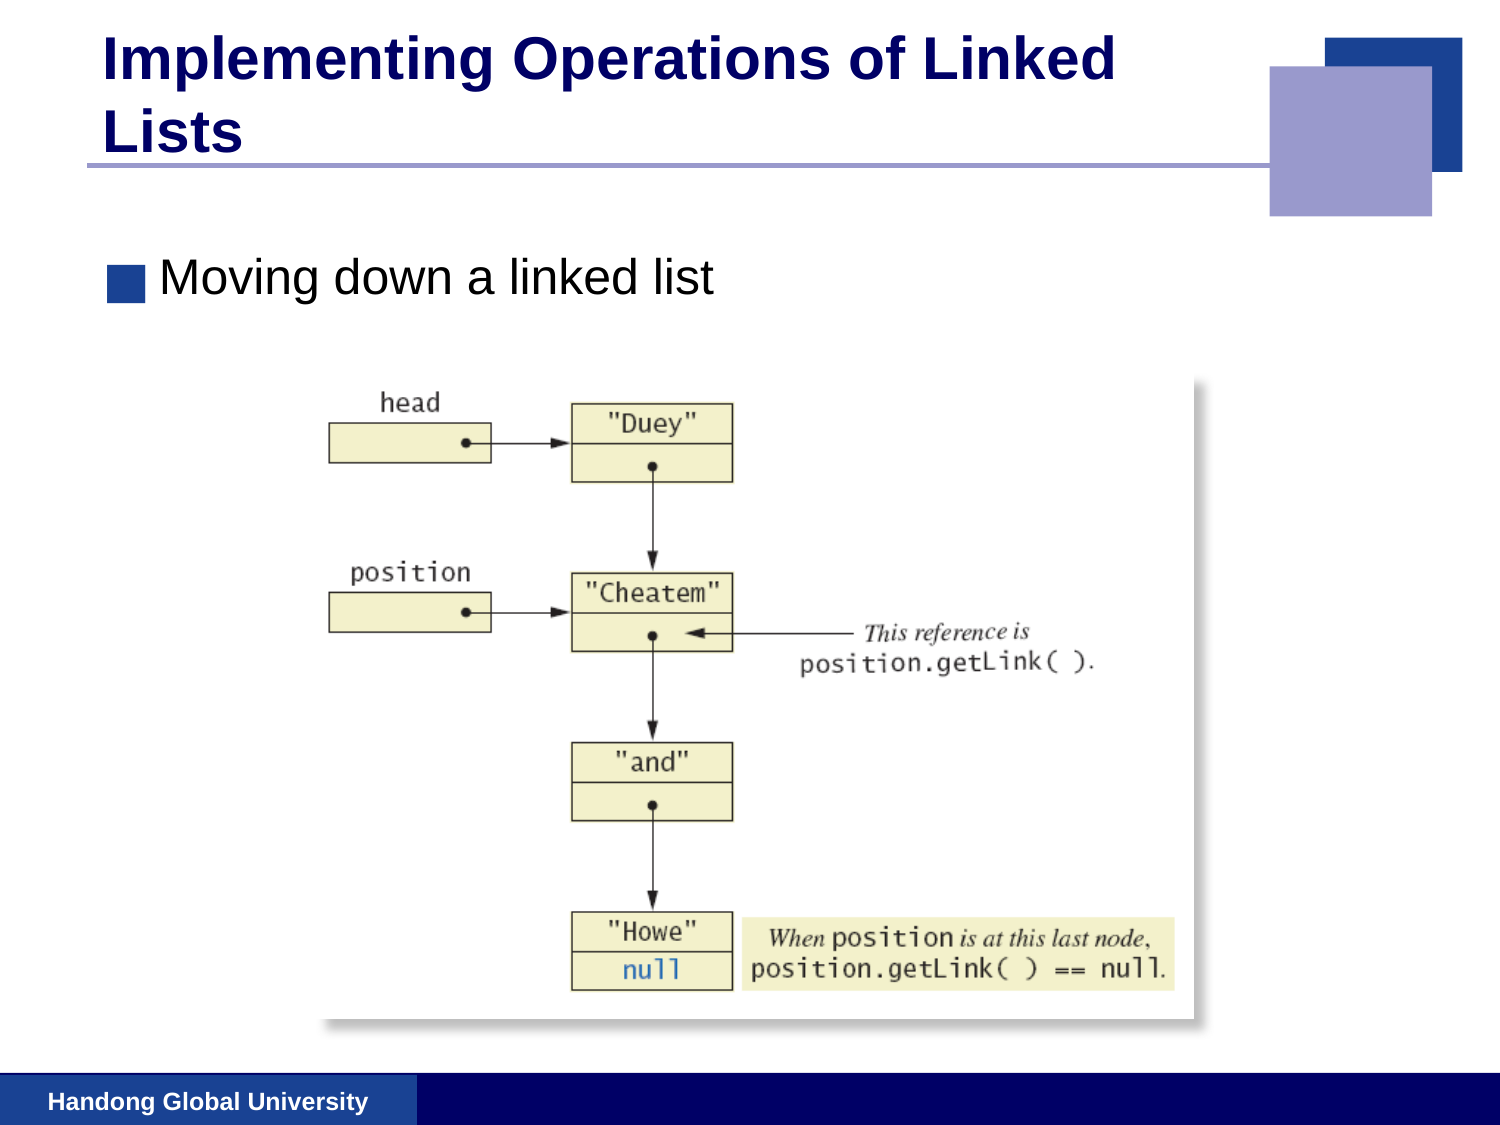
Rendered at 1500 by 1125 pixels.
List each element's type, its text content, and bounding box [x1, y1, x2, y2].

title Implementing Operations of Linked Lists [87, 46, 1238, 172]
list Moving down a linked list [87, 237, 1425, 1013]
picture [313, 371, 1194, 1019]
